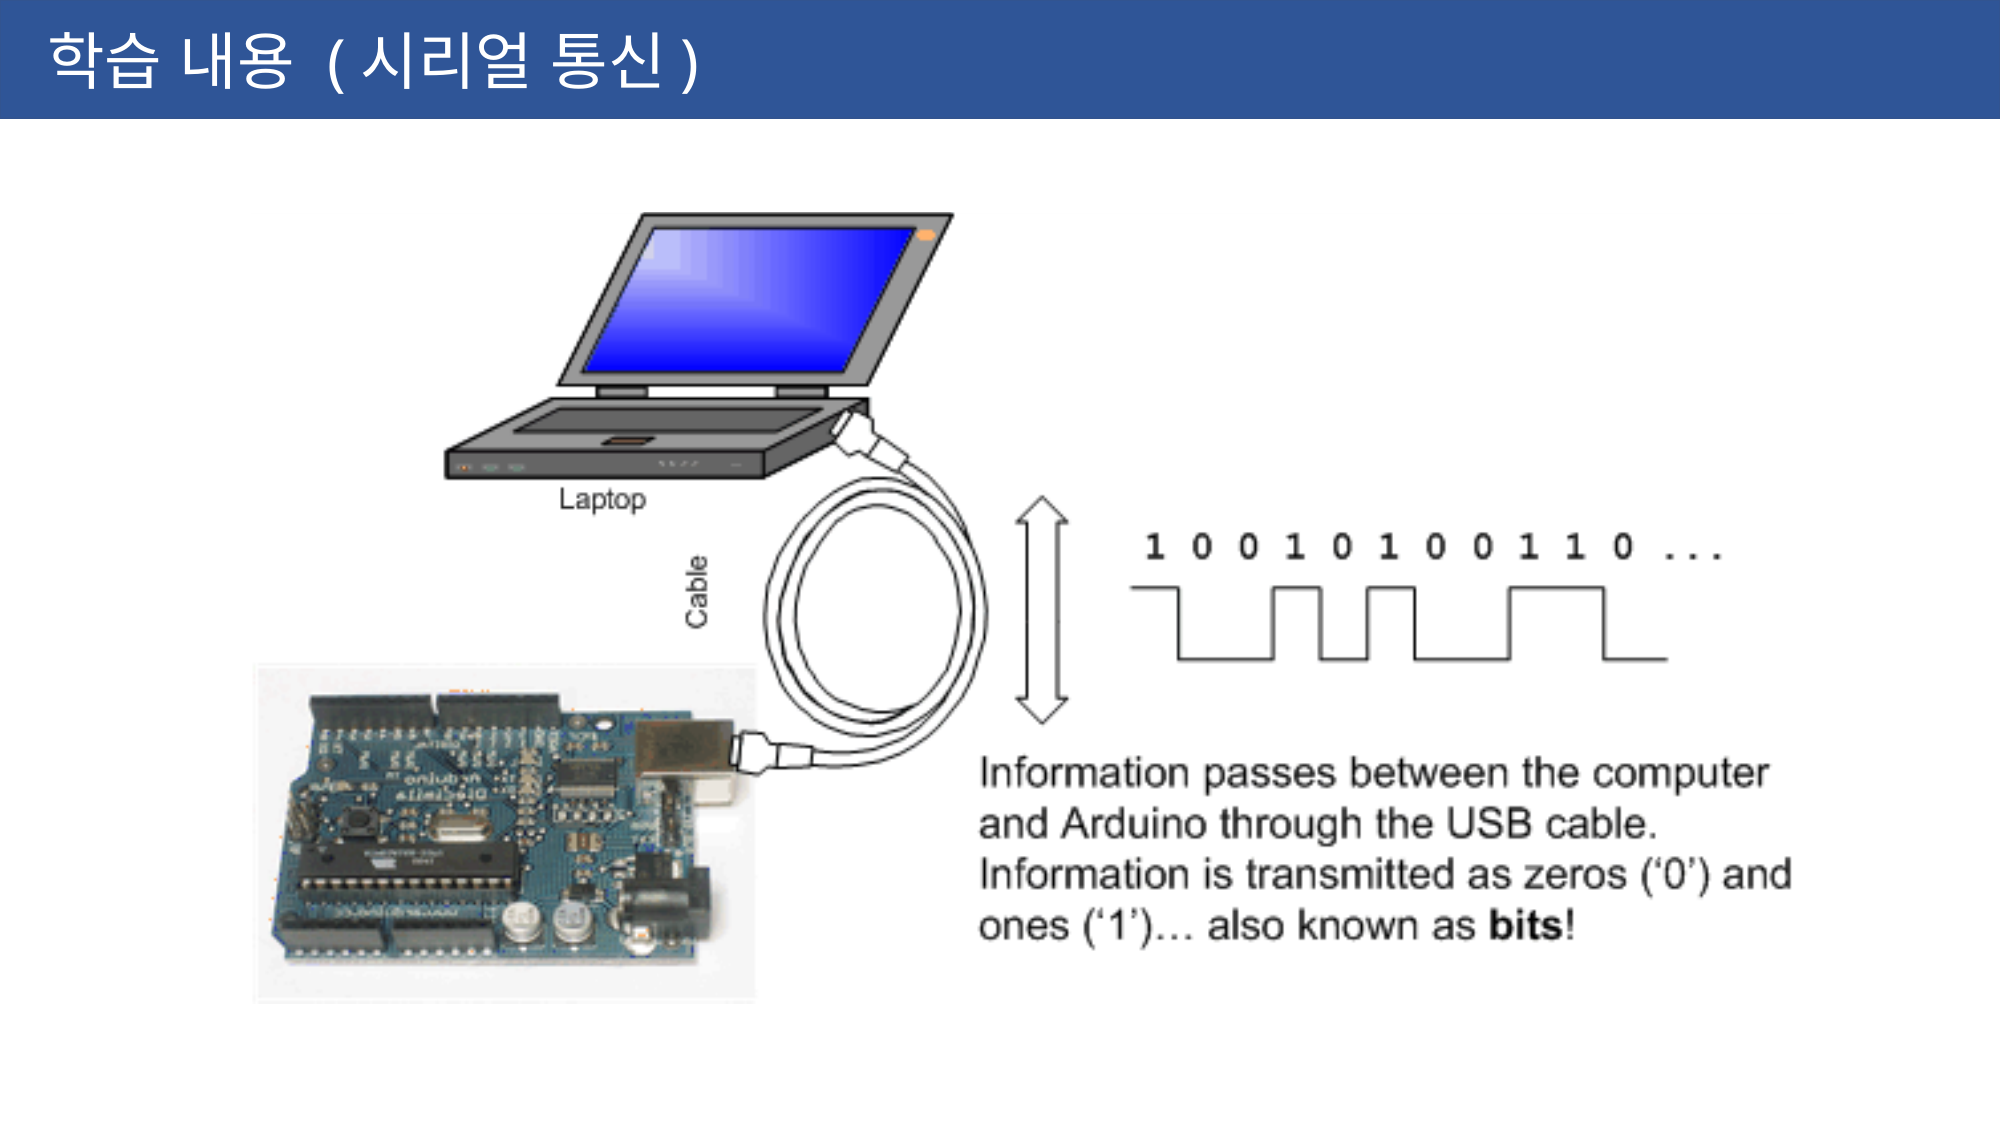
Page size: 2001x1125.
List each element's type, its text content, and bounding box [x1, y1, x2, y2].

text_box 학습 내용 (시리얼 통신) [0, 0, 2000, 119]
picture [251, 212, 1794, 1004]
